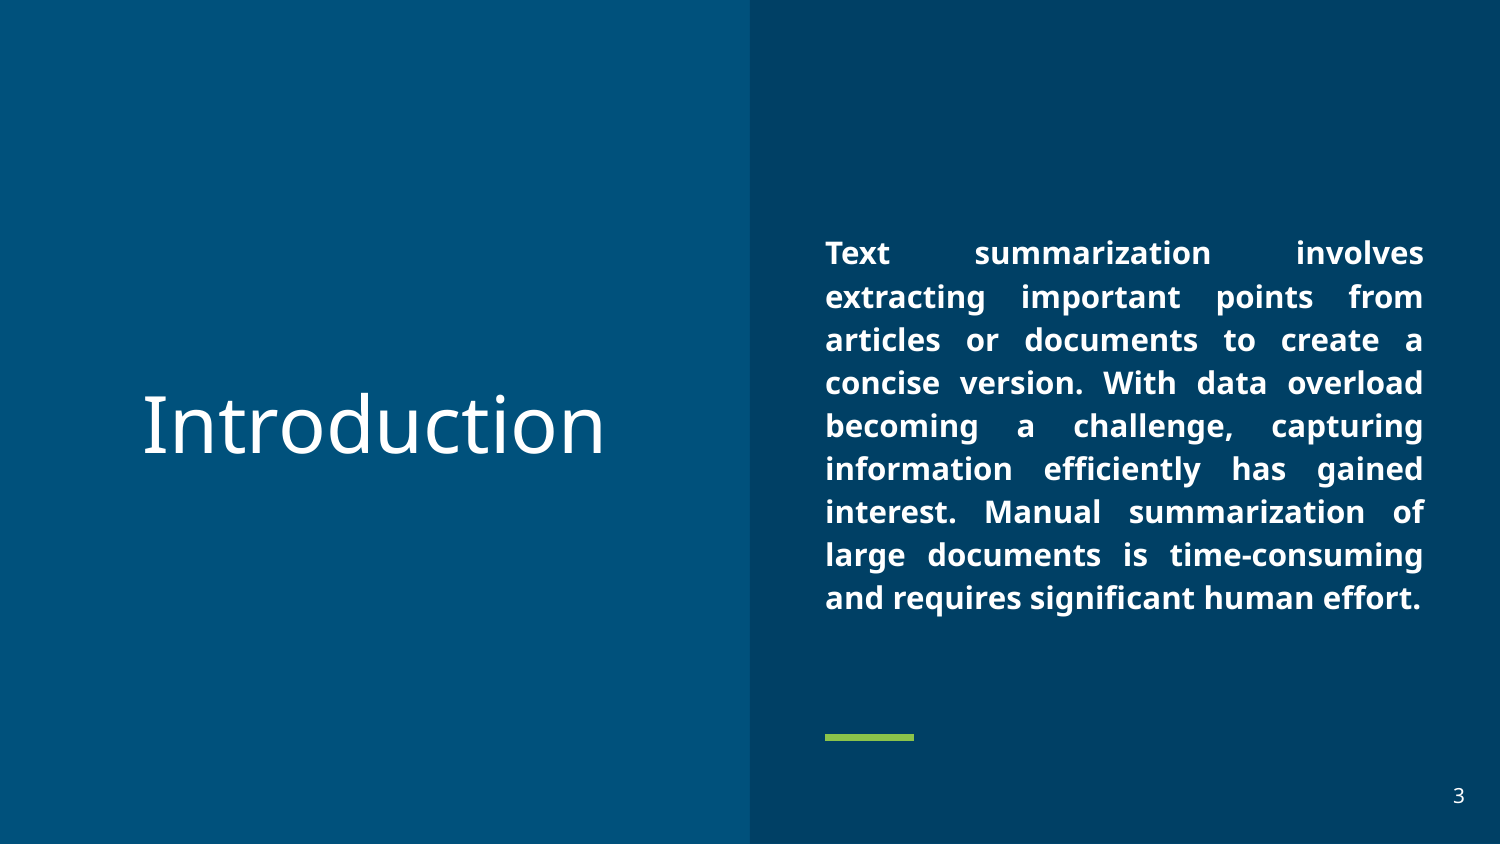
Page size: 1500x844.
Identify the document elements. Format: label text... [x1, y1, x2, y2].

list Text summarization involves extracting important points from articles or documents to create a concise version. With data overload becoming a challenge, capturing information efficiently has gained interest. Manual summarization of large documents is time-consuming and requires significant human effort. [810, 118, 1440, 725]
title Introduction [43, 298, 708, 546]
slide_number ‹#› [1389, 764, 1480, 830]
